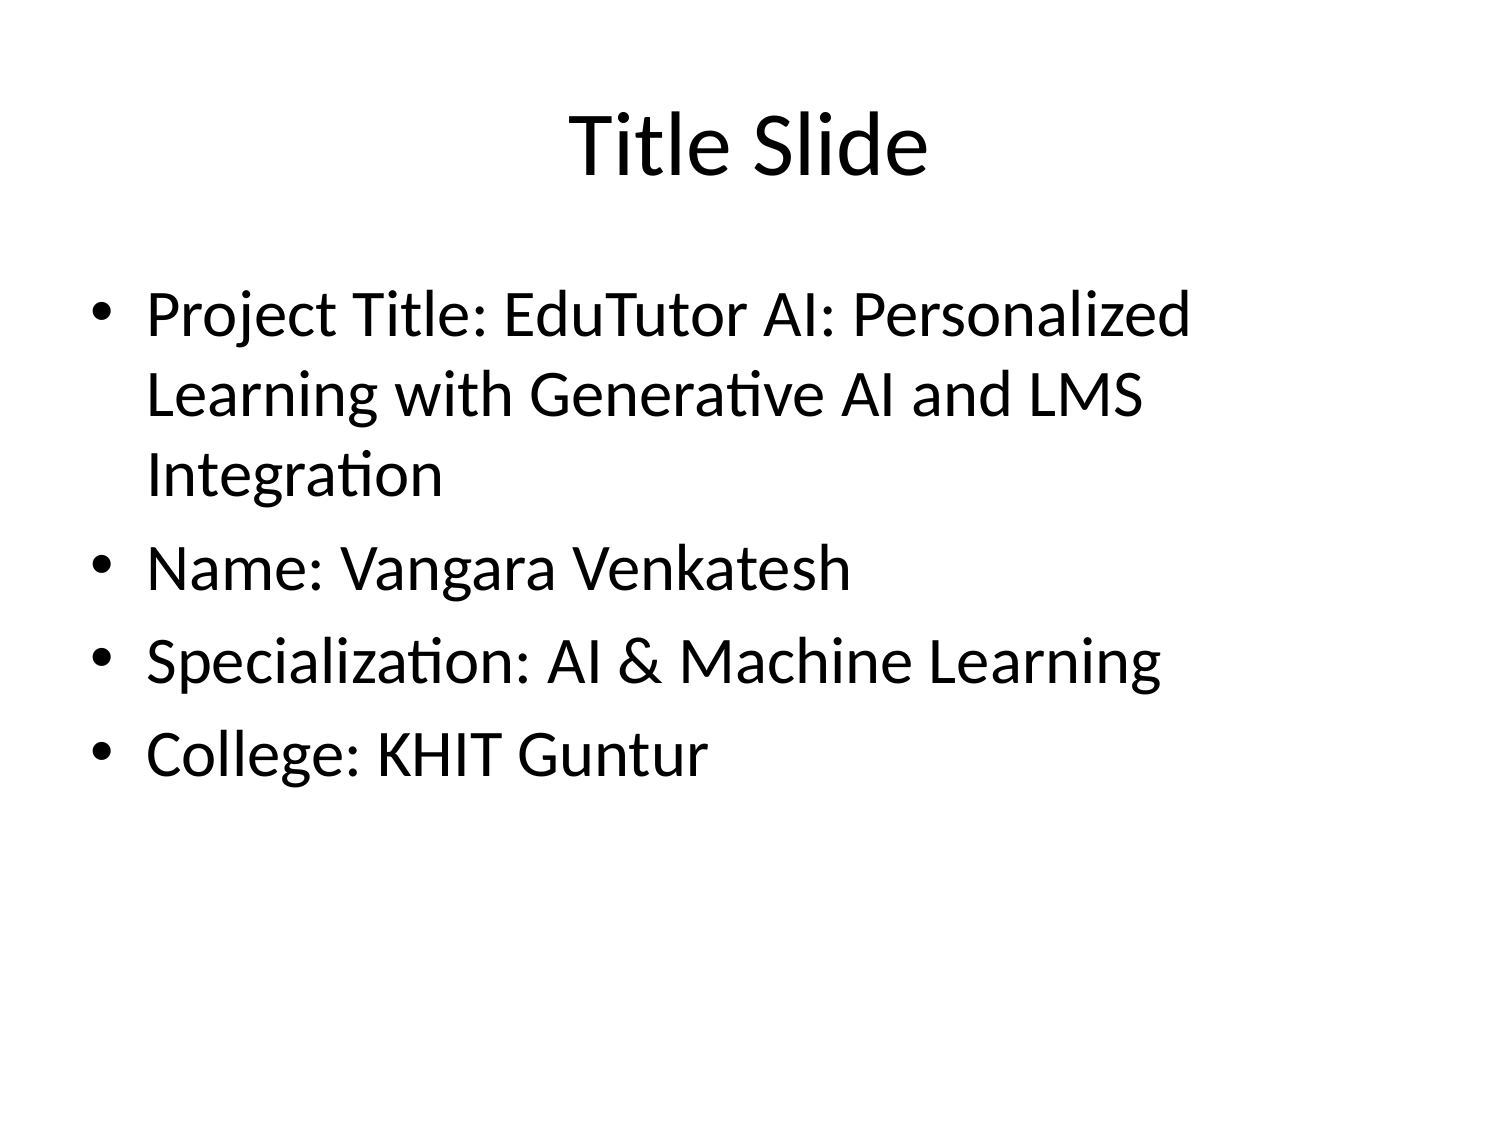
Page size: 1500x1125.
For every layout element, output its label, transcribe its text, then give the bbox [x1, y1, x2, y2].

list Project Title: EduTutor AI: Personalized Learning with Generative AI and LMS Integration Name: Vangara Venkatesh Specialization: AI & Machine Learning College: KHIT Guntur [75, 262, 1425, 1005]
title Title Slide [75, 45, 1425, 233]
